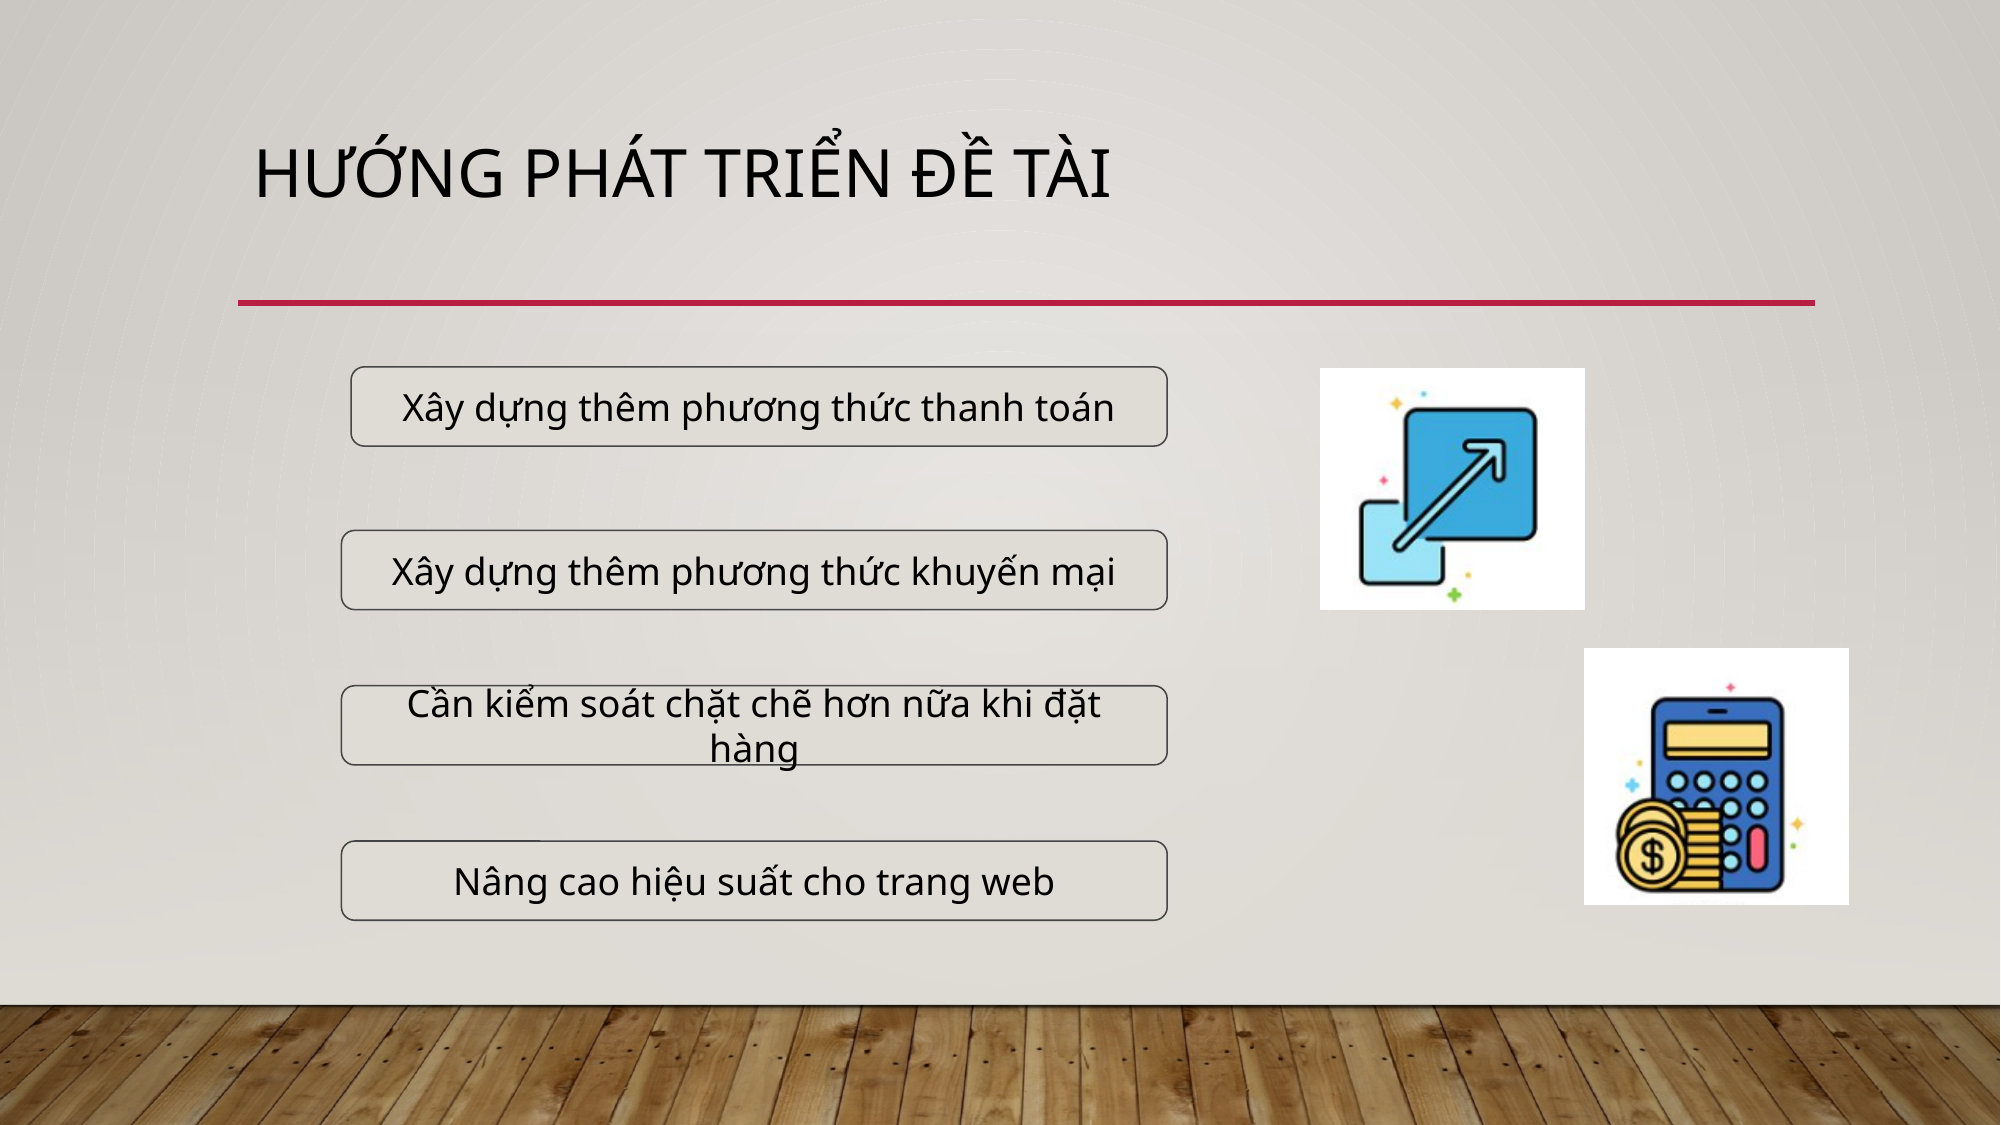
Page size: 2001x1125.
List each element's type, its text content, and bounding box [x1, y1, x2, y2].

text_box Cần kiểm soát chặt chẽ hơn nữa khi đặt hàng [341, 685, 1168, 765]
text_box Xây dựng thêm phương thức thanh toán [351, 366, 1168, 447]
picture [1584, 648, 1850, 905]
title Hướng Phát triển đề tài [238, 131, 1814, 305]
text_box Nâng cao hiệu suất cho trang web [341, 841, 1168, 921]
picture [0, 1005, 2000, 1125]
picture [1320, 368, 1585, 610]
text_box Xây dựng thêm phương thức khuyến mại [341, 530, 1168, 610]
